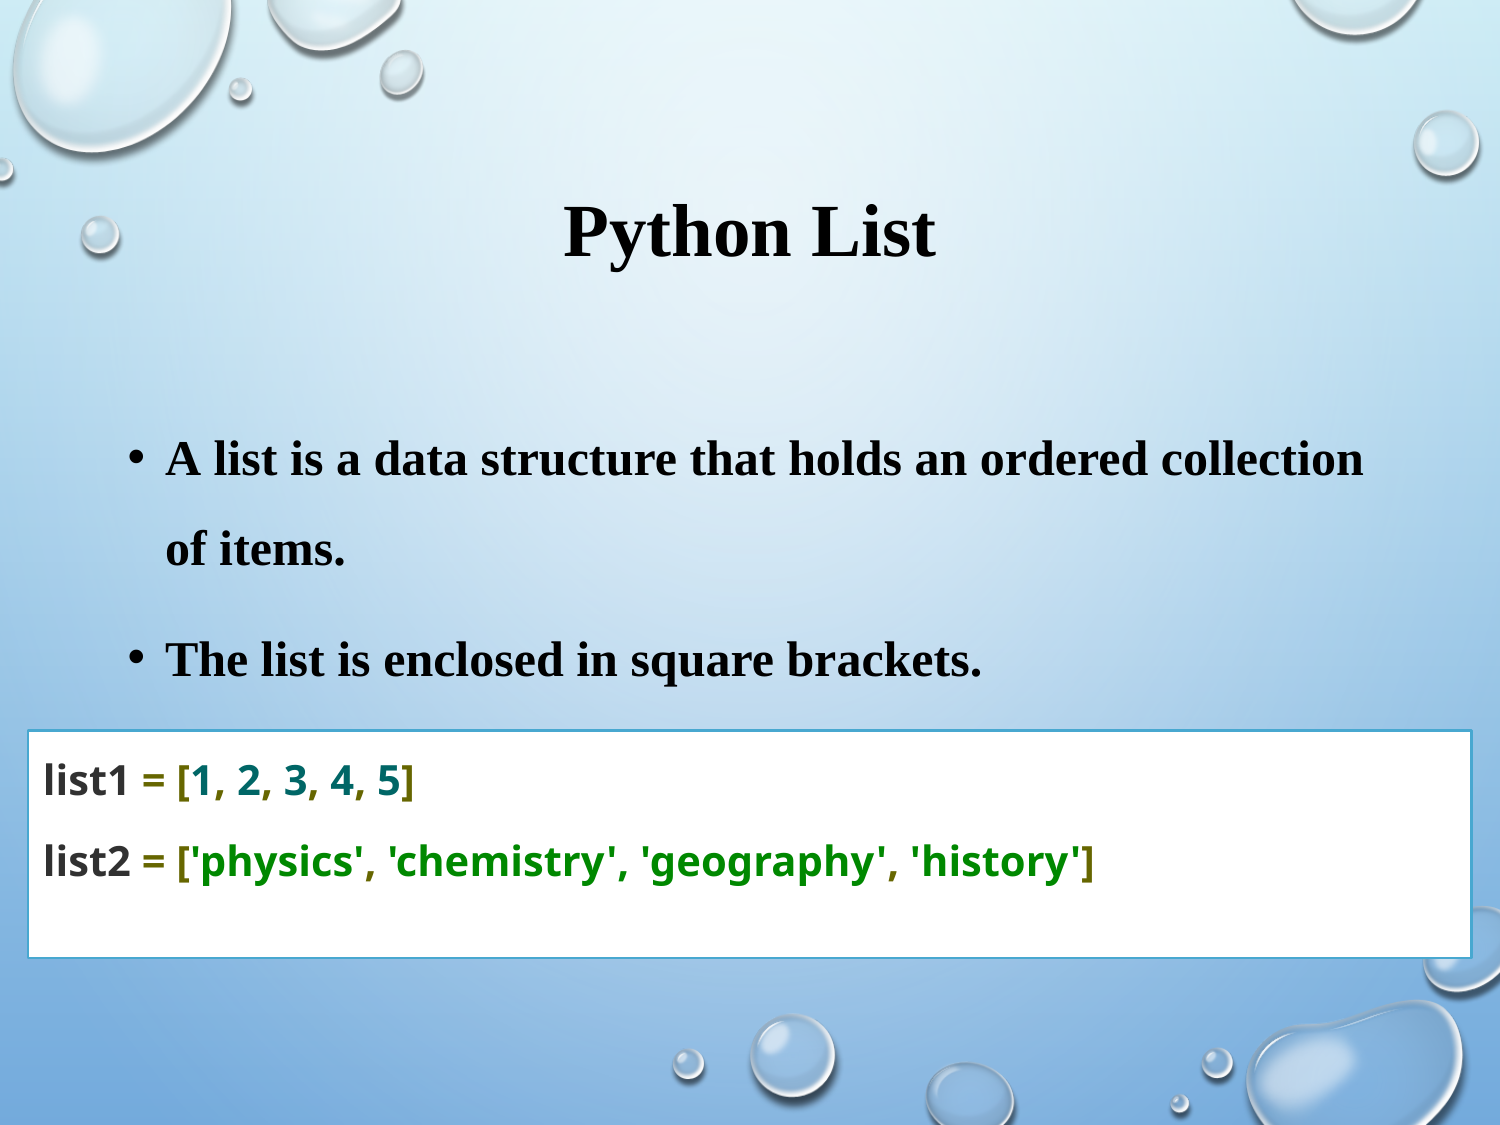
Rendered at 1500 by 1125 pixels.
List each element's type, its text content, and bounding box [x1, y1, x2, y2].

picture [0, 0, 1500, 1125]
list A list is a data structure that holds an ordered collection of items. The list is enclosed in square brackets. [112, 388, 1388, 707]
text_box list1 = [1, 2, 3, 4, 5] list2 = ['physics', 'chemistry', 'geography', 'history'] [27, 729, 1473, 959]
title Python List [112, 101, 1388, 364]
